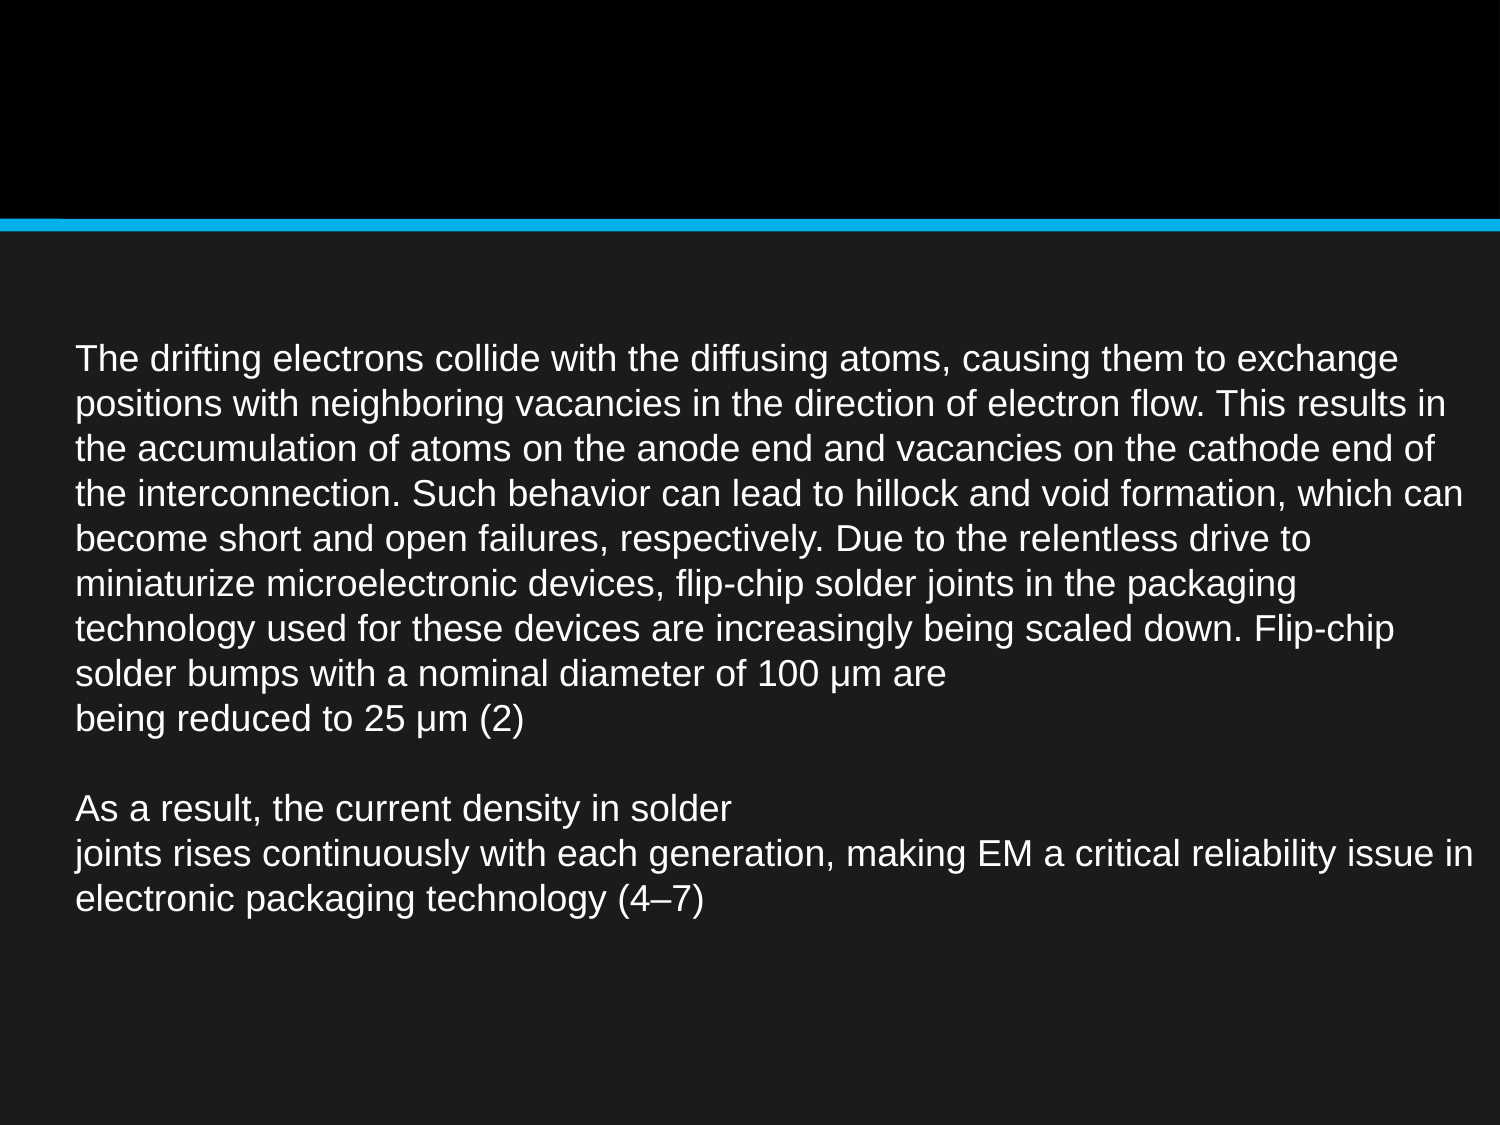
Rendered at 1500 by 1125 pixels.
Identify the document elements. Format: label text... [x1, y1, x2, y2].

subtitle The drifting electrons collide with the diffusing atoms, causing them to exchange positions with neighboring vacancies in the direction of electron flow. This results in the accumulation of atoms on the anode end and vacancies on the cathode end of the interconnection. Such behavior can lead to hillock and void formation, which can become short and open failures, respectively. Due to the relentless drive to miniaturize microelectronic devices, flip-chip solder joints in the packaging technology used for these devices are increasingly being scaled down. Flip-chip solder bumps with a nominal diameter of 100 μm are being reduced to 25 μm (2) As a result, the current density in solder joints rises continuously with each generation, making EM a critical reliability issue in electronic packaging technology (4–7) [75, 299, 1488, 953]
